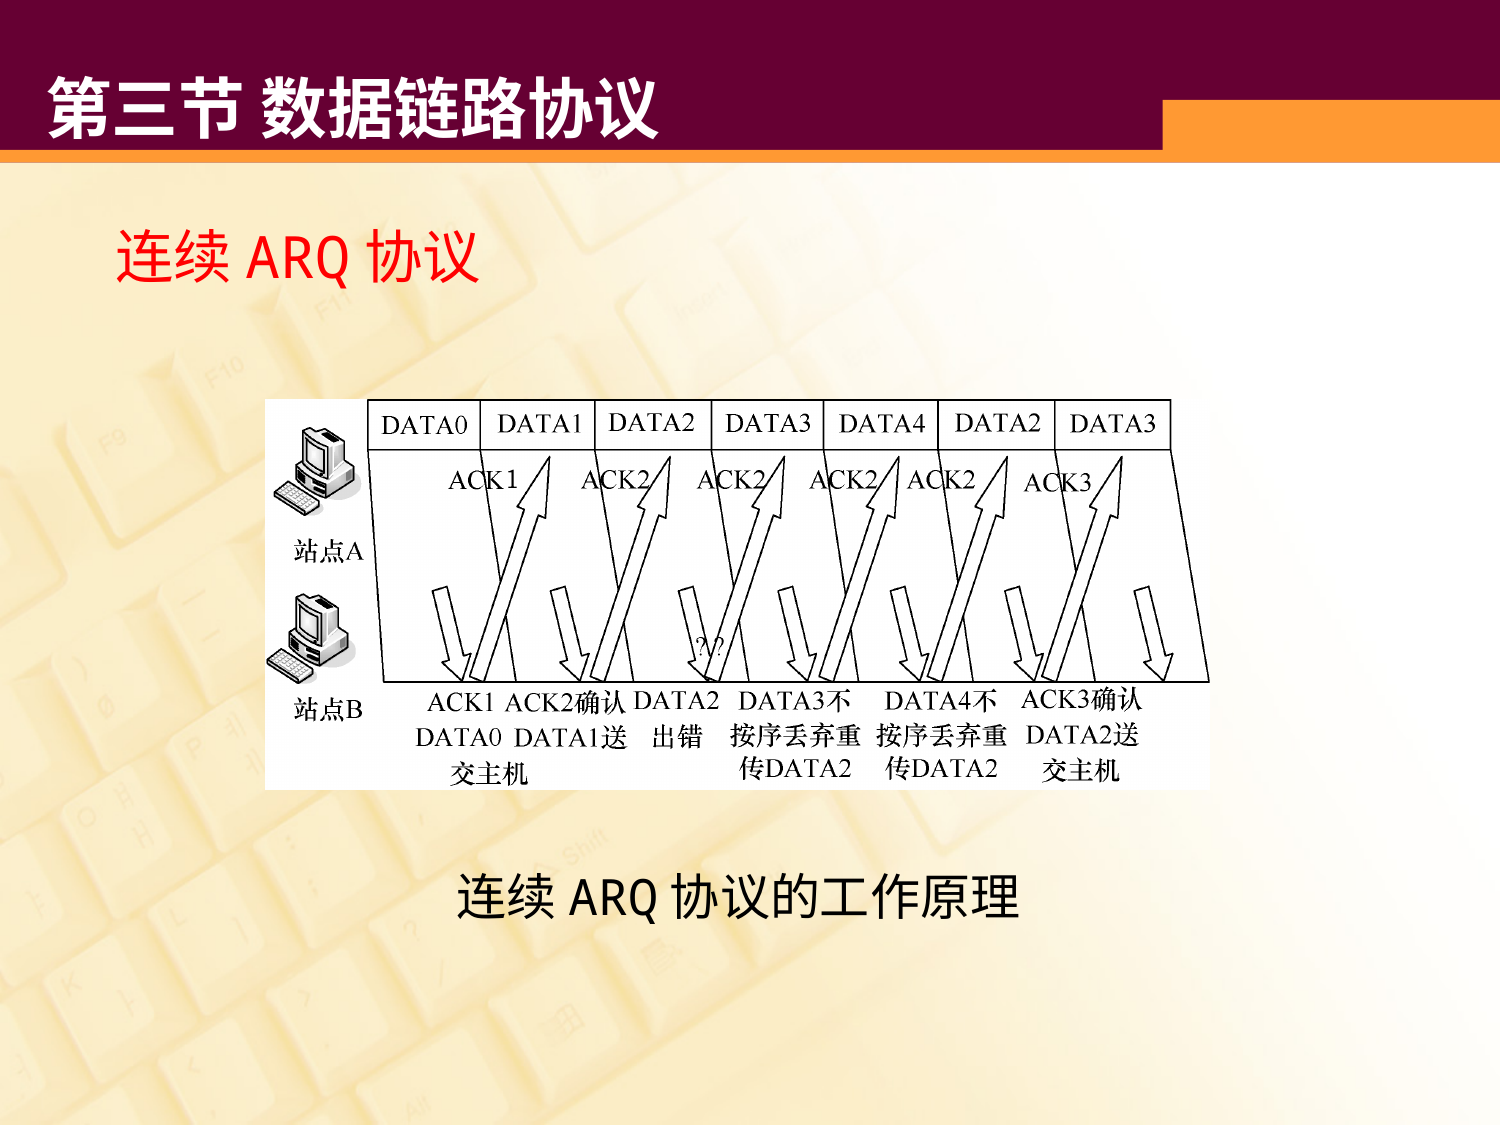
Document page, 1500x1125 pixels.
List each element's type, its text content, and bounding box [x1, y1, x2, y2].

list 连续ARQ协议 [100, 212, 1426, 1013]
text_box 连续ARQ协议的工作原理 [336, 857, 1140, 933]
title 第三节 数据链路协议 [29, 50, 1338, 164]
picture [0, 163, 1500, 1125]
